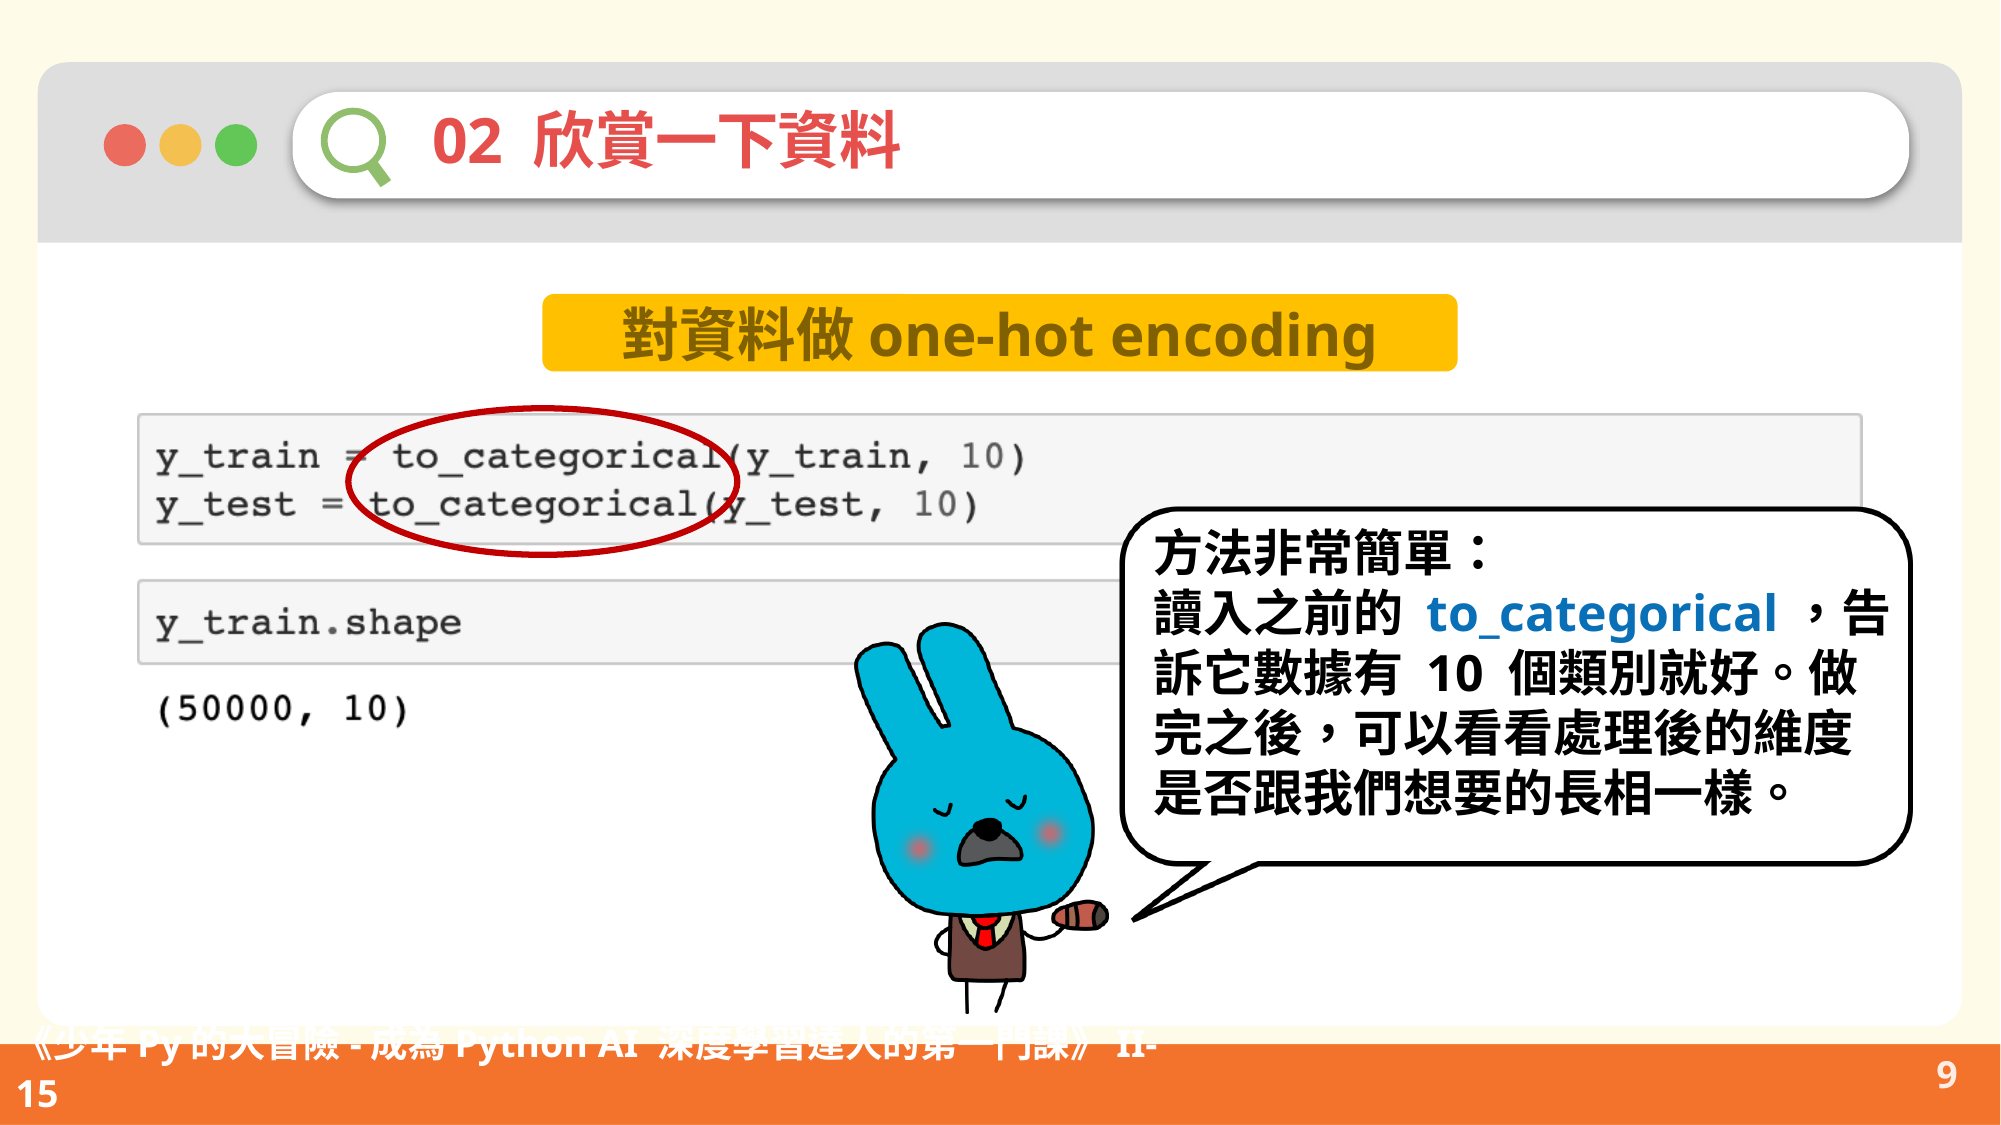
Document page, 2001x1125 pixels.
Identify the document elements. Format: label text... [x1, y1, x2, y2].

list 02 欣賞一下資料 [423, 105, 1874, 185]
picture [137, 413, 1914, 1014]
text_box 對資料做one-hot encoding [542, 293, 1458, 372]
text_box [473, 408, 612, 413]
slide_number 9 [1912, 1047, 1982, 1111]
